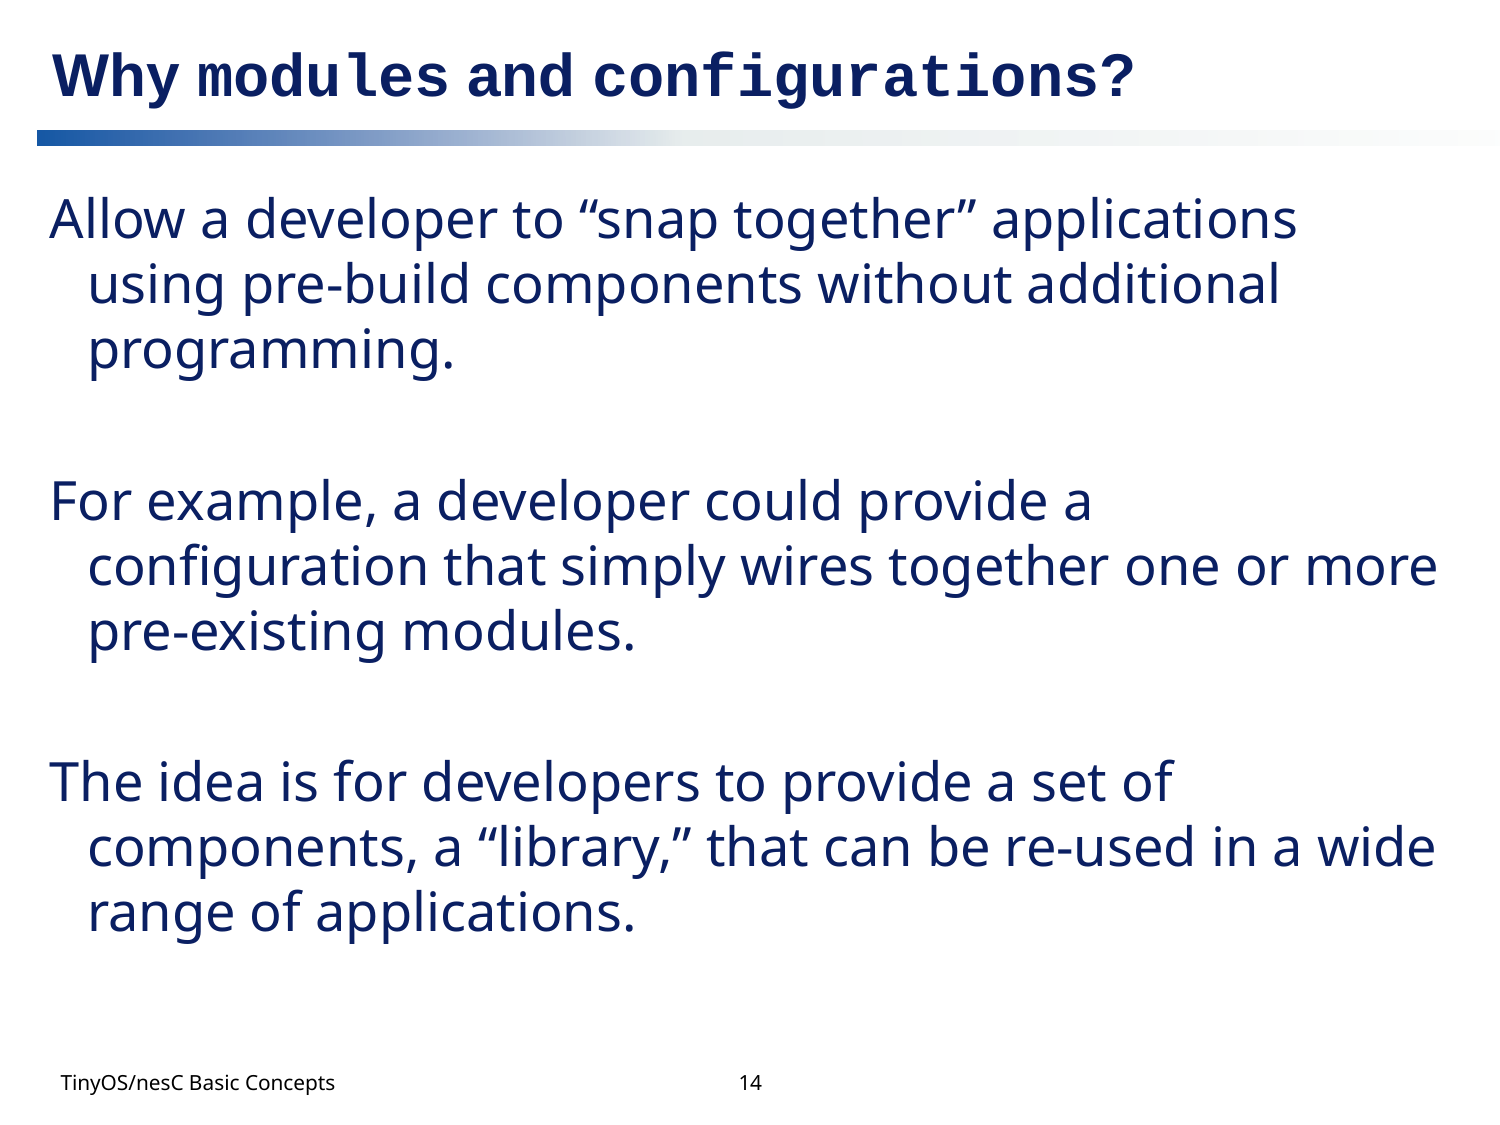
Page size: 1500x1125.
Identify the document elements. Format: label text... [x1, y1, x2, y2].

list Allow a developer to “snap together” applications using pre-build components without additional programming. For example, a developer could provide a configuration that simply wires together one or more pre-existing modules. The idea is for developers to provide a set of components, a “library,” that can be re-used in a wide range of applications. [34, 177, 1465, 1035]
picture [37, 130, 1500, 146]
footer TinyOS/nesC Basic Concepts [30, 1060, 581, 1106]
slide_number 14 [650, 1060, 850, 1106]
title Why modules and configurations? [37, 24, 1388, 120]
